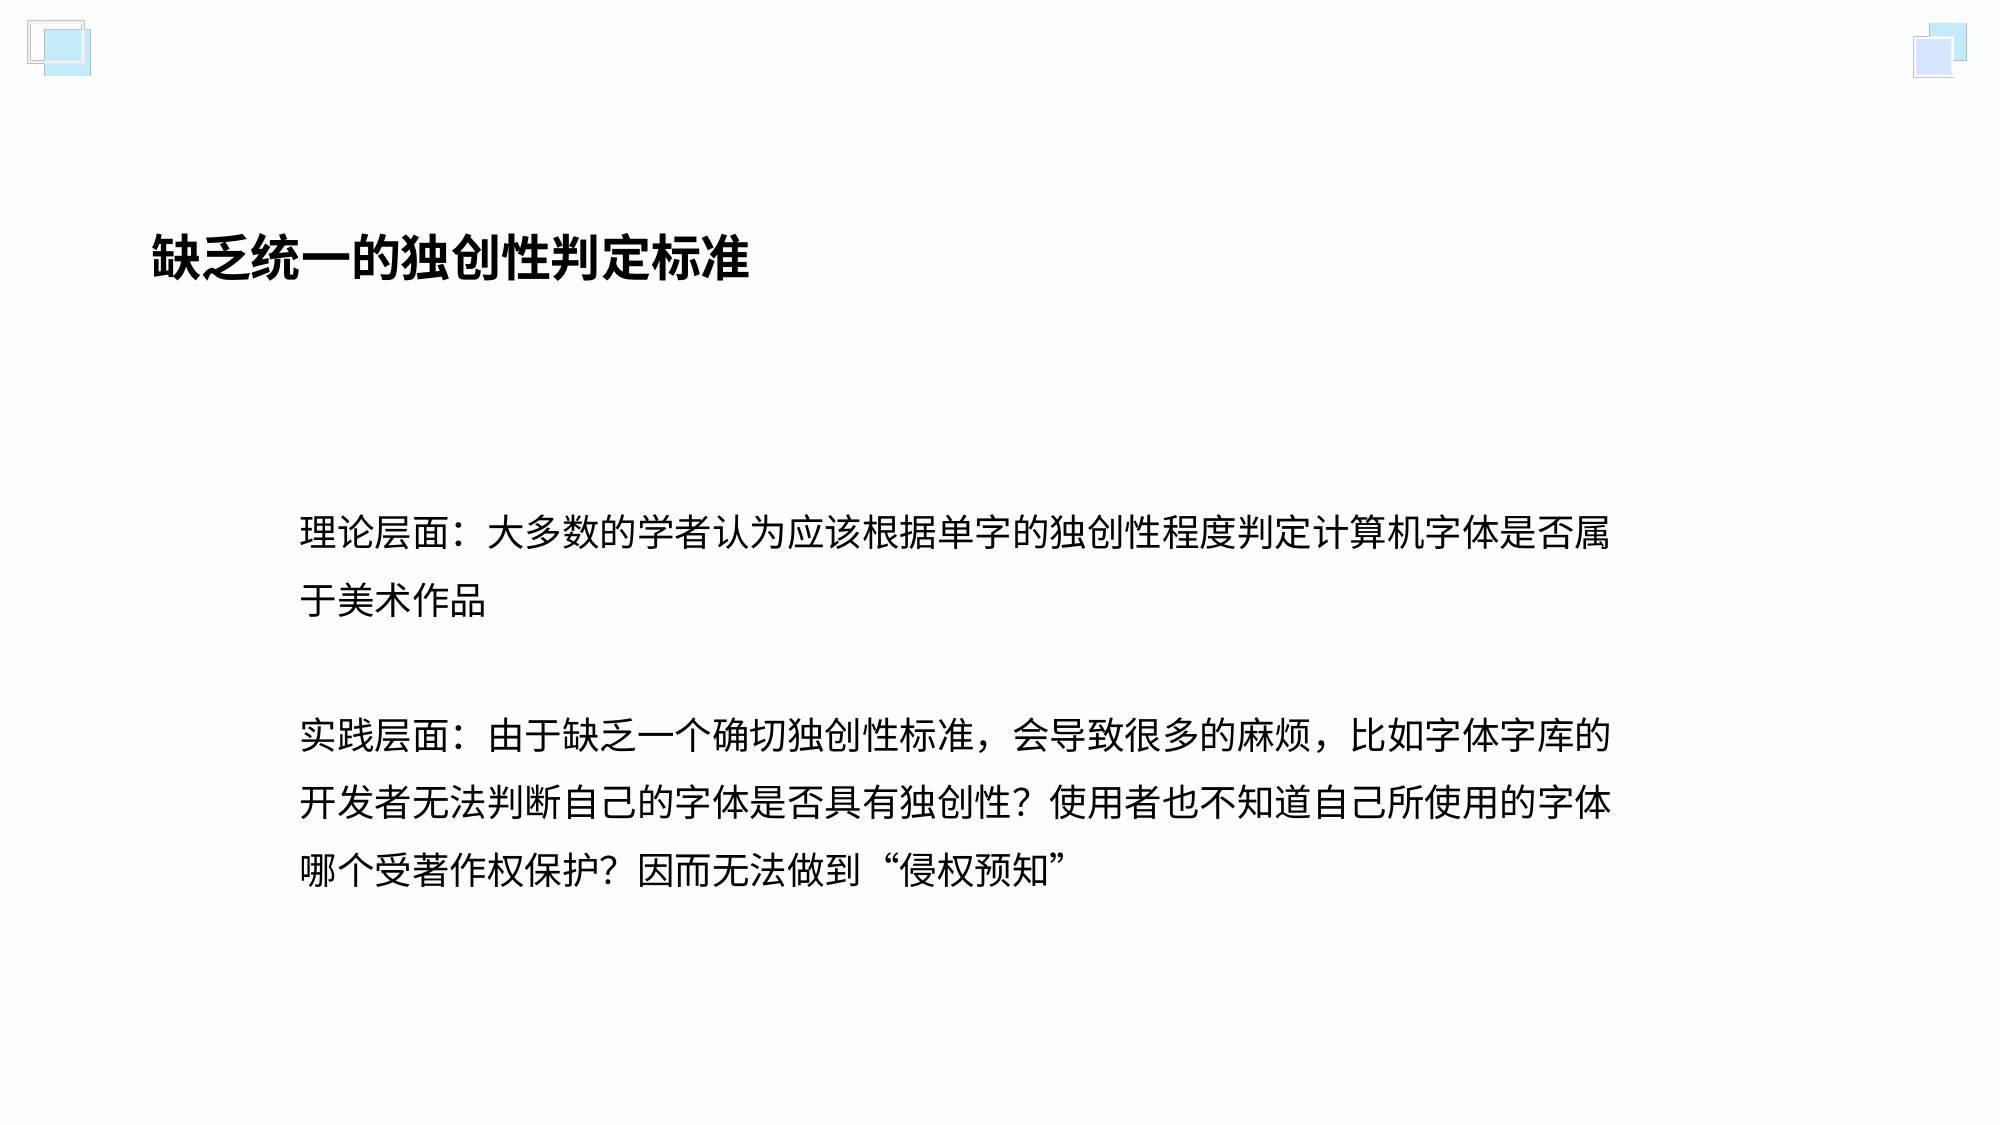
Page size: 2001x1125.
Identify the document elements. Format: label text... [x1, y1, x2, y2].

text_box 缺乏统一的独创性判定标准 [136, 219, 766, 294]
picture [1881, 0, 2000, 99]
text_box 理论层面：大多数的学者认为应该根据单字的独创性程度判定计算机字体是否属于美术作品 实践层面：由于缺乏一个确切独创性标准，会导致很多的麻烦，比如字体字库的开发者无法判断自己的字体是否具有独创性？使用者也不知道自己所使用的字体哪个受著作权保护？因而无法做到“侵权预知” [284, 479, 1650, 899]
picture [0, 0, 119, 99]
